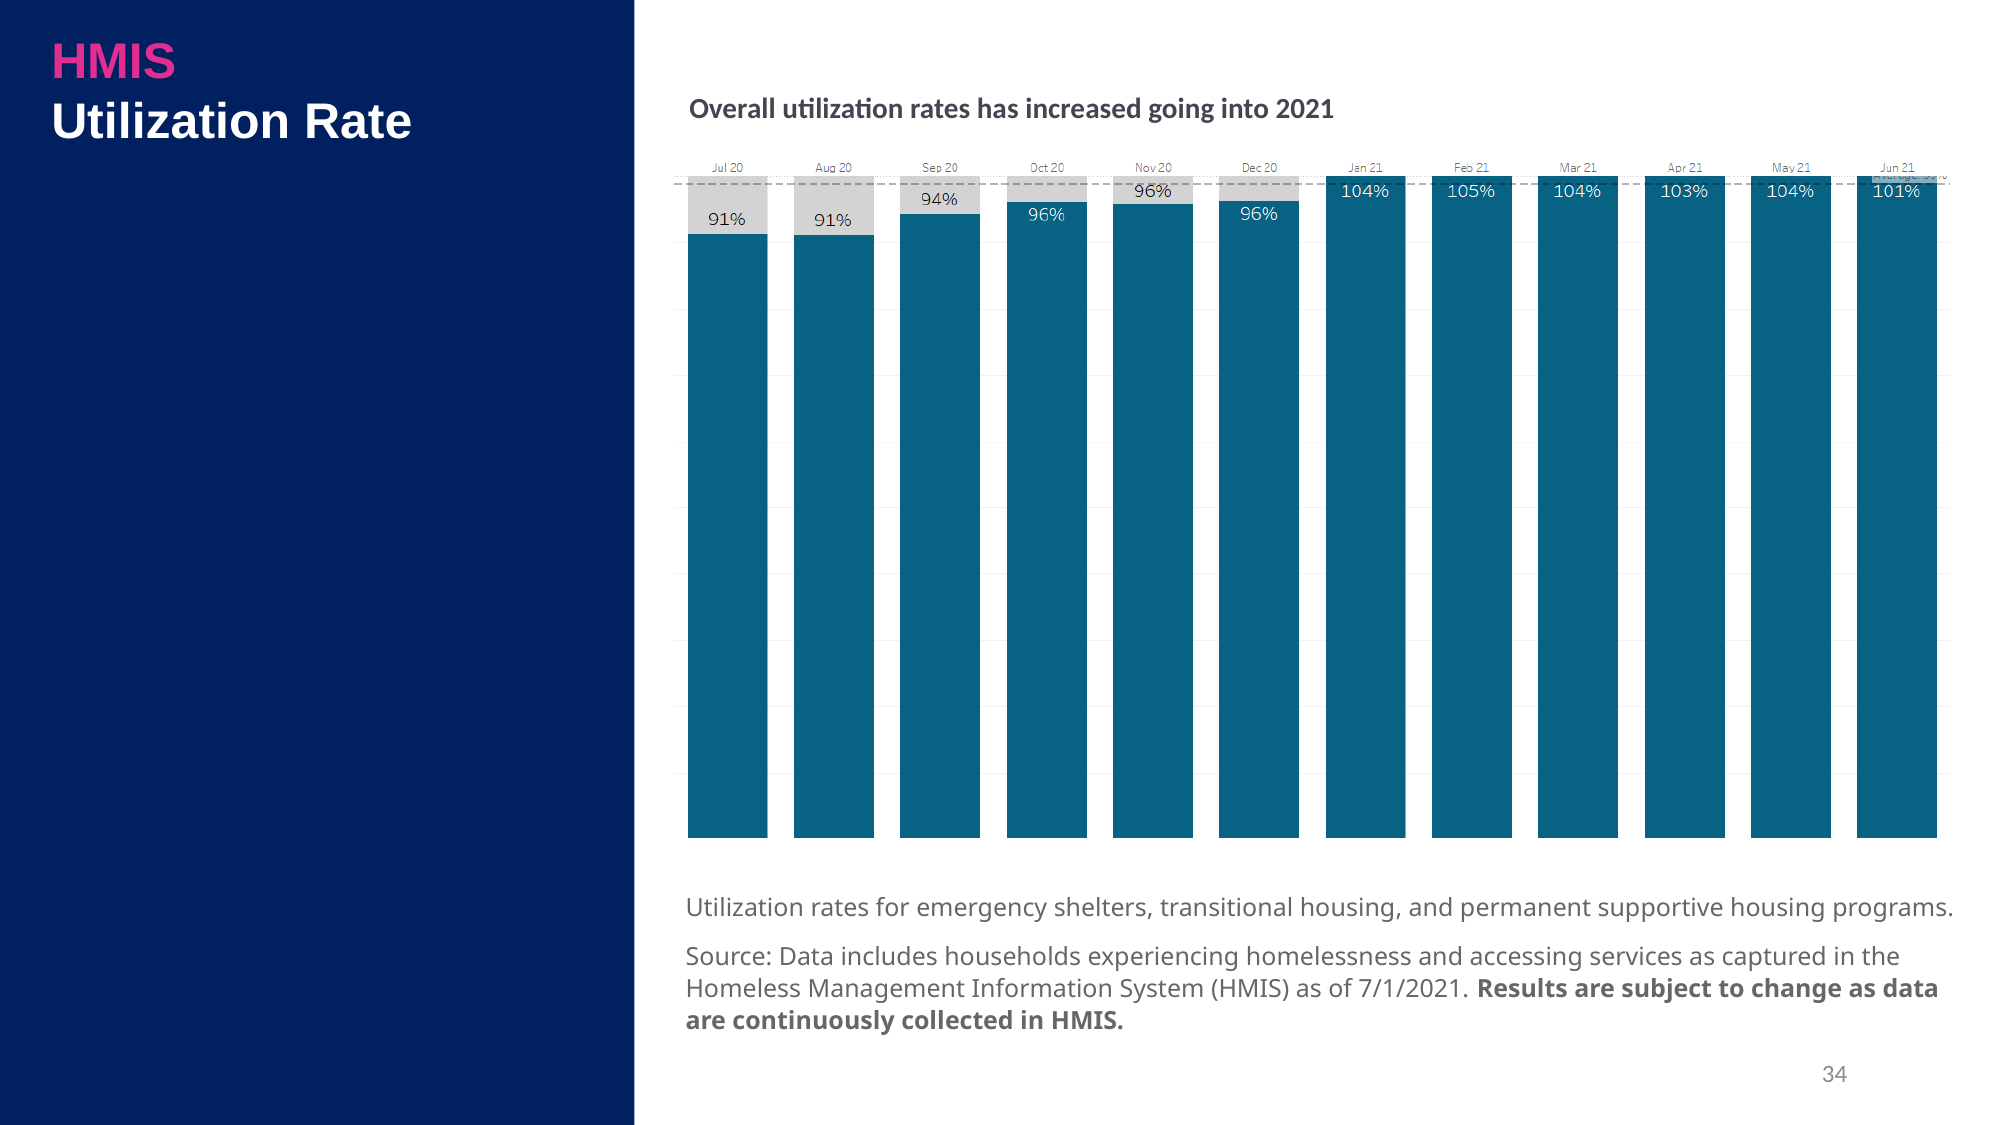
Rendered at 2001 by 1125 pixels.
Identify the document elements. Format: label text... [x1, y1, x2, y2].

text_box [0, 0, 635, 1125]
picture [674, 157, 1950, 838]
text_box HMIS Utilization Rate [36, 21, 598, 157]
text_box Overall utilization rates has increased going into 2021 [674, 79, 1981, 132]
slide_number 33 [1412, 1042, 1863, 1103]
text_box Utilization rates for emergency shelters, transitional housing, and permanent supportive housing programs. Source: Data includes households experiencing homelessness and accessing services as captured in the Homeless Management Information System (HMIS) as of 7/1/2021. Results are subject to change as data are continuously collected in HMIS. [670, 882, 1985, 1042]
